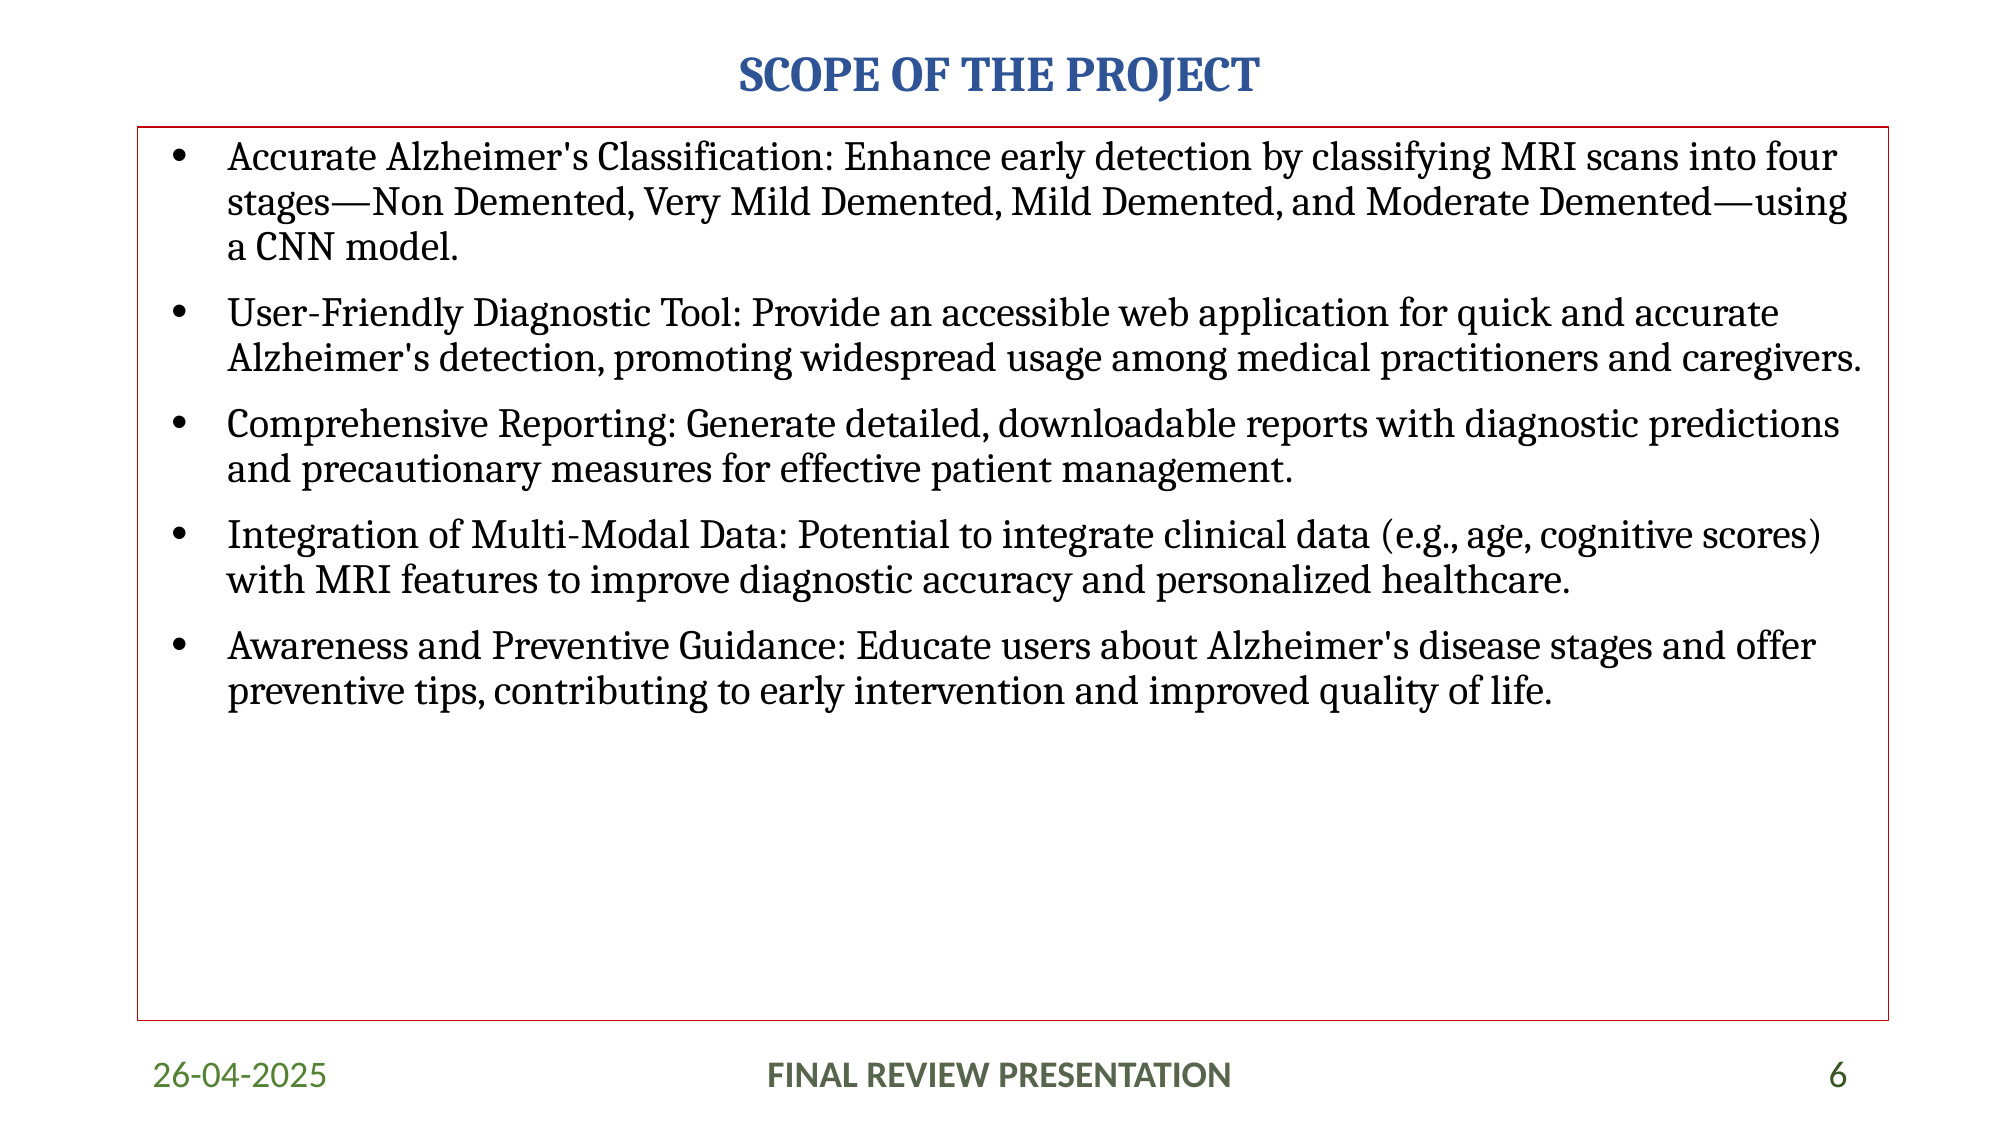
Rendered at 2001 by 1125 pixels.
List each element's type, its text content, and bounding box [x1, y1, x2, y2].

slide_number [137, 1042, 588, 1103]
list Accurate Alzheimer's Classification: Enhance early detection by classifying MRI scans into four stages—Non Demented, Very Mild Demented, Mild Demented, and Moderate Demented—using a CNN model. User-Friendly Diagnostic Tool: Provide an accessible web application for quick and accurate Alzheimer's detection, promoting widespread usage among medical practitioners and caregivers. Comprehensive Reporting: Generate detailed, downloadable reports with diagnostic predictions and precautionary measures for effective patient management. Integration of Multi-Modal Data: Potential to integrate clinical data (e.g., age, cognitive scores) with MRI features to improve diagnostic accuracy and personalized healthcare. Awareness and Preventive Guidance: Educate users about Alzheimer's disease stages and offer preventive tips, contributing to early intervention and improved quality of life. [137, 127, 1889, 1021]
slide_number 6 [1412, 1042, 1863, 1103]
title SCOPE OF THE PROJECT [137, 39, 1863, 112]
footer FINAL REVIEW PRESENTATION [662, 1042, 1338, 1103]
